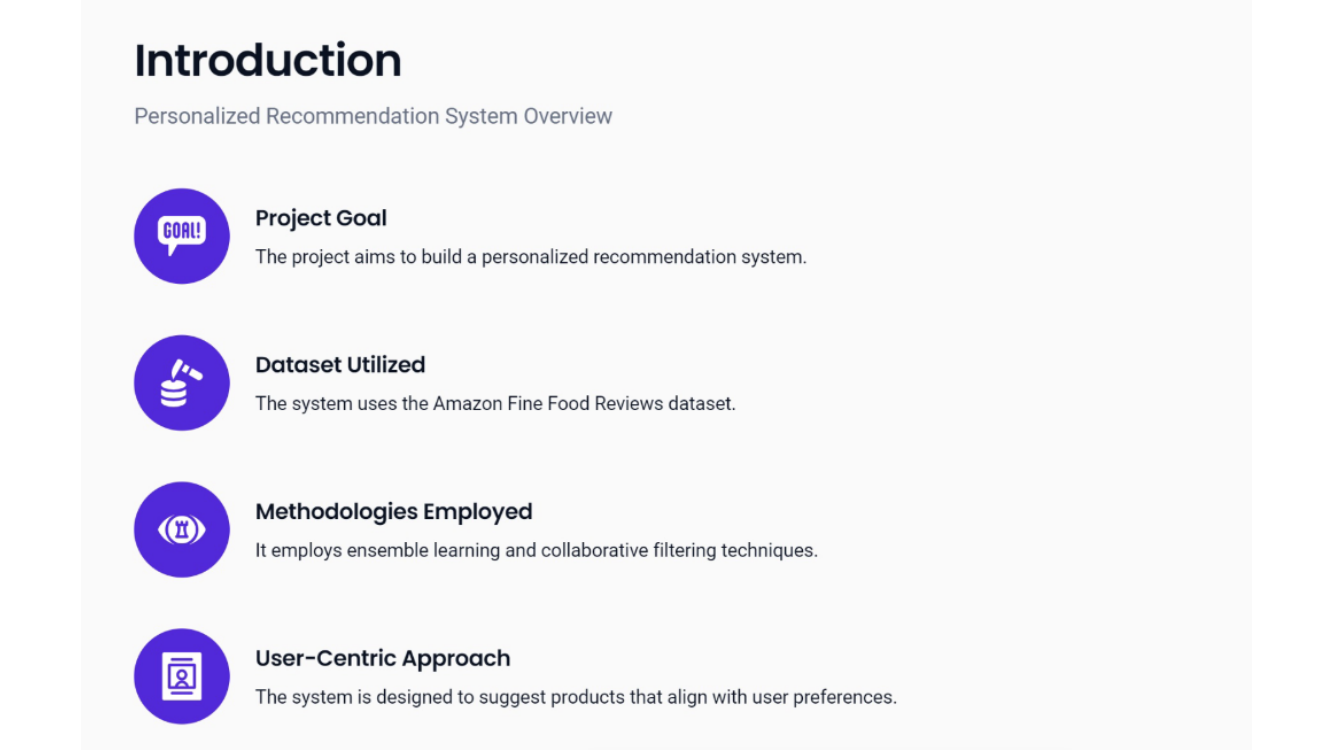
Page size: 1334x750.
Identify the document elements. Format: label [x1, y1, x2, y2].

picture [81, 0, 1252, 750]
